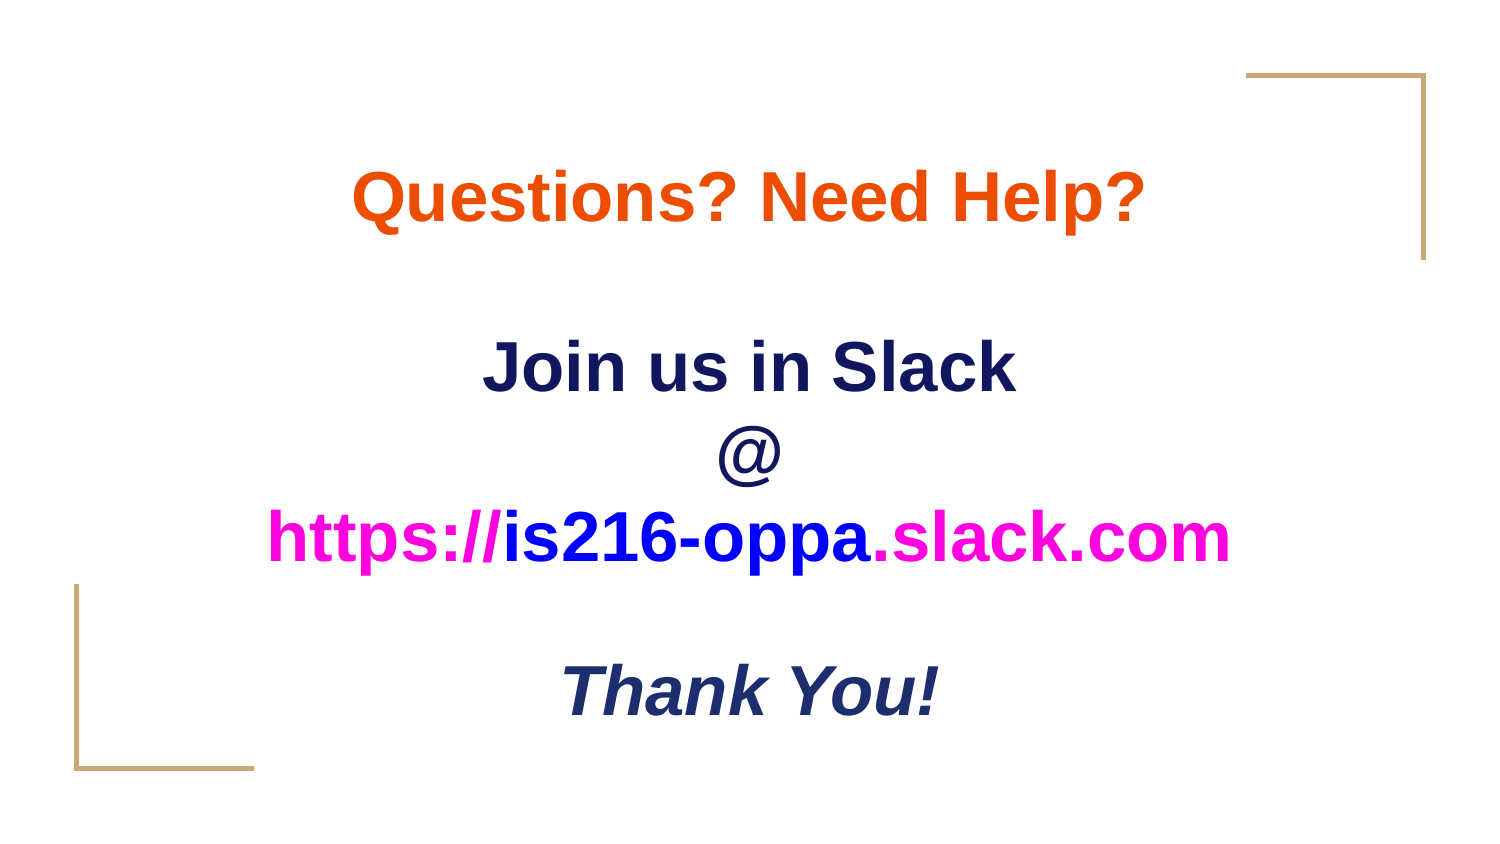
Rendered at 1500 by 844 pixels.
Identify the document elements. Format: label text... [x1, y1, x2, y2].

text_box Questions? Need Help? Join us in Slack @ https://is216-oppa.slack.com [126, 143, 1374, 588]
text_box Thank You! [154, 637, 1346, 739]
